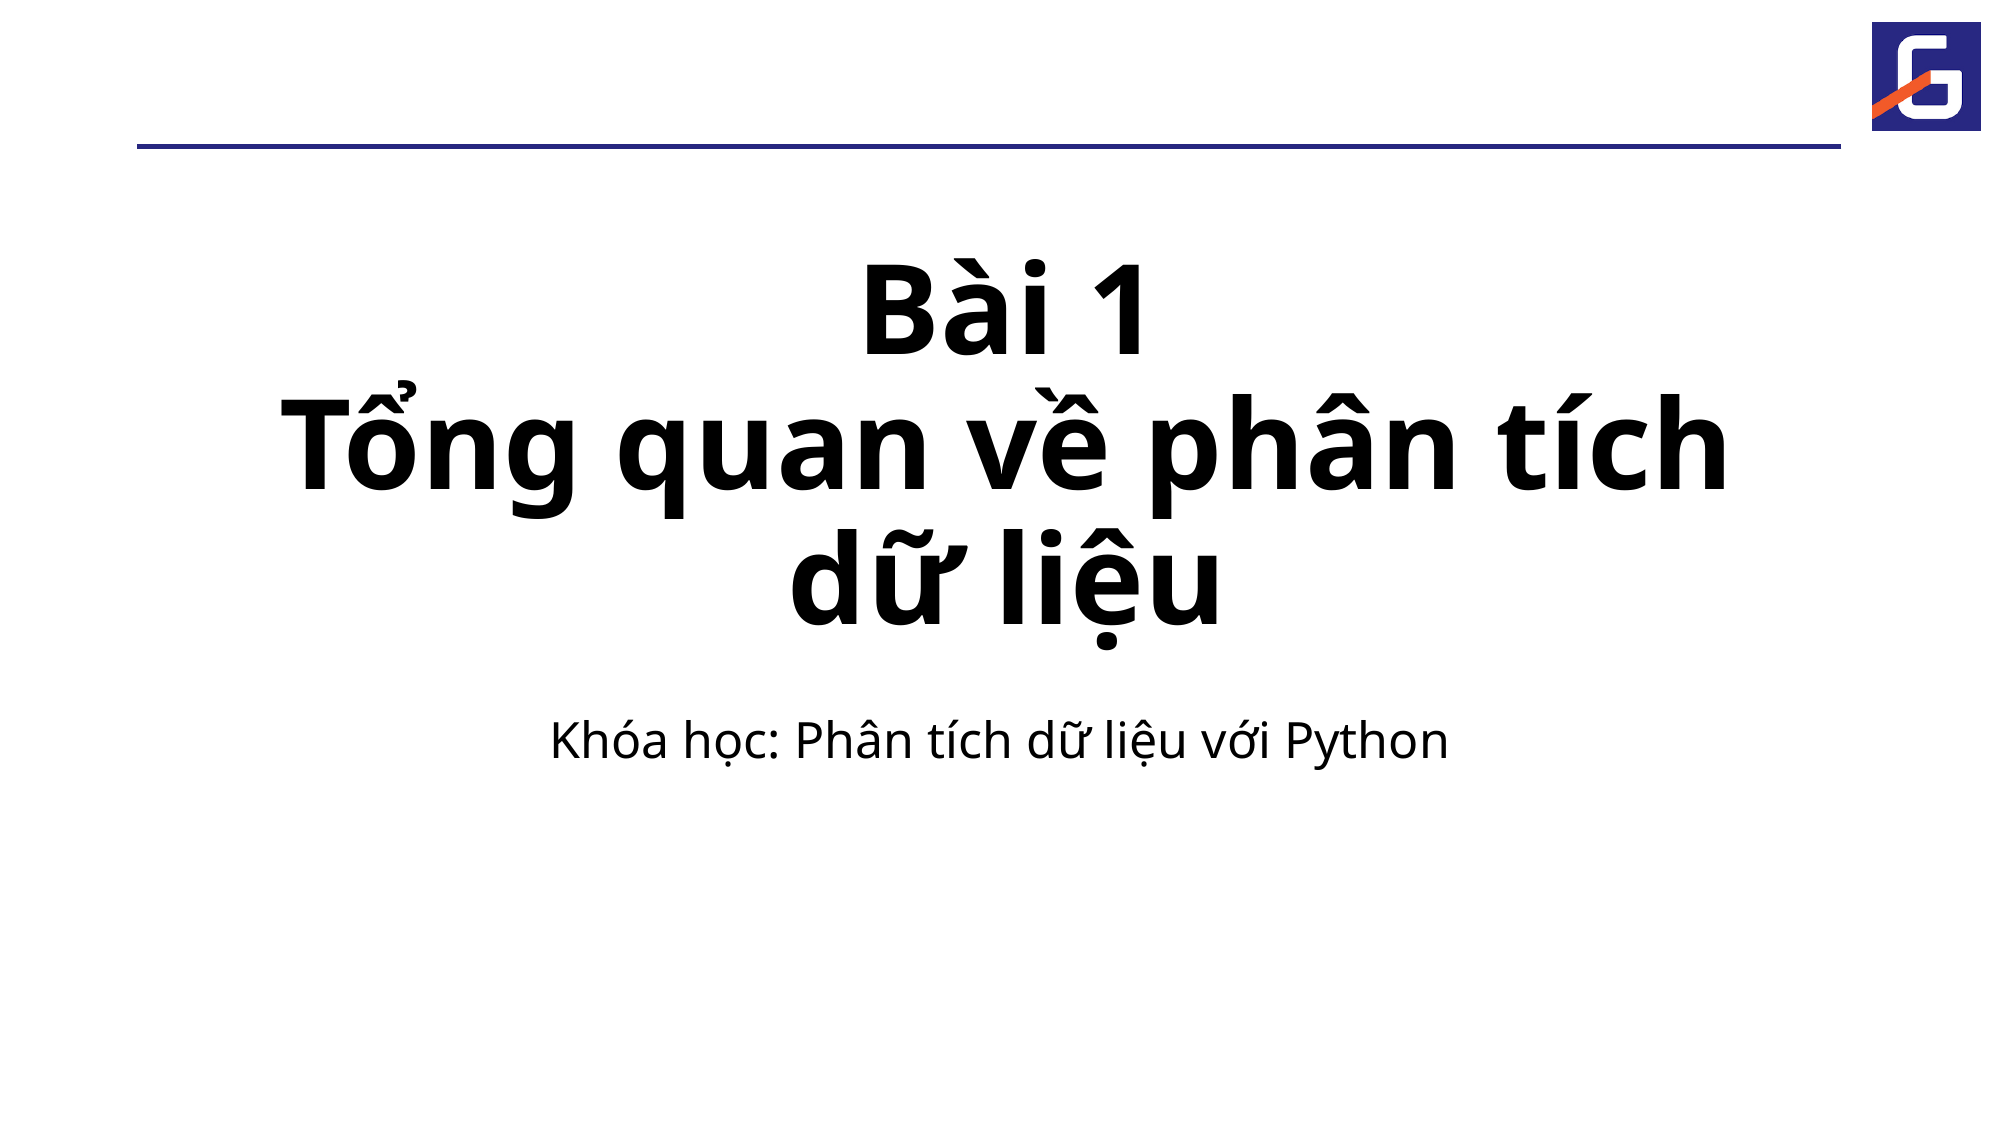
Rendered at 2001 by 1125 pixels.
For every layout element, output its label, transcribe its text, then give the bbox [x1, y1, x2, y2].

picture [1872, 22, 1981, 131]
subtitle Khóa học: Phân tích dữ liệu với Python [249, 708, 1750, 955]
title Bài 1 Tổng quan về phân tích dữ liệu [219, 184, 1797, 659]
